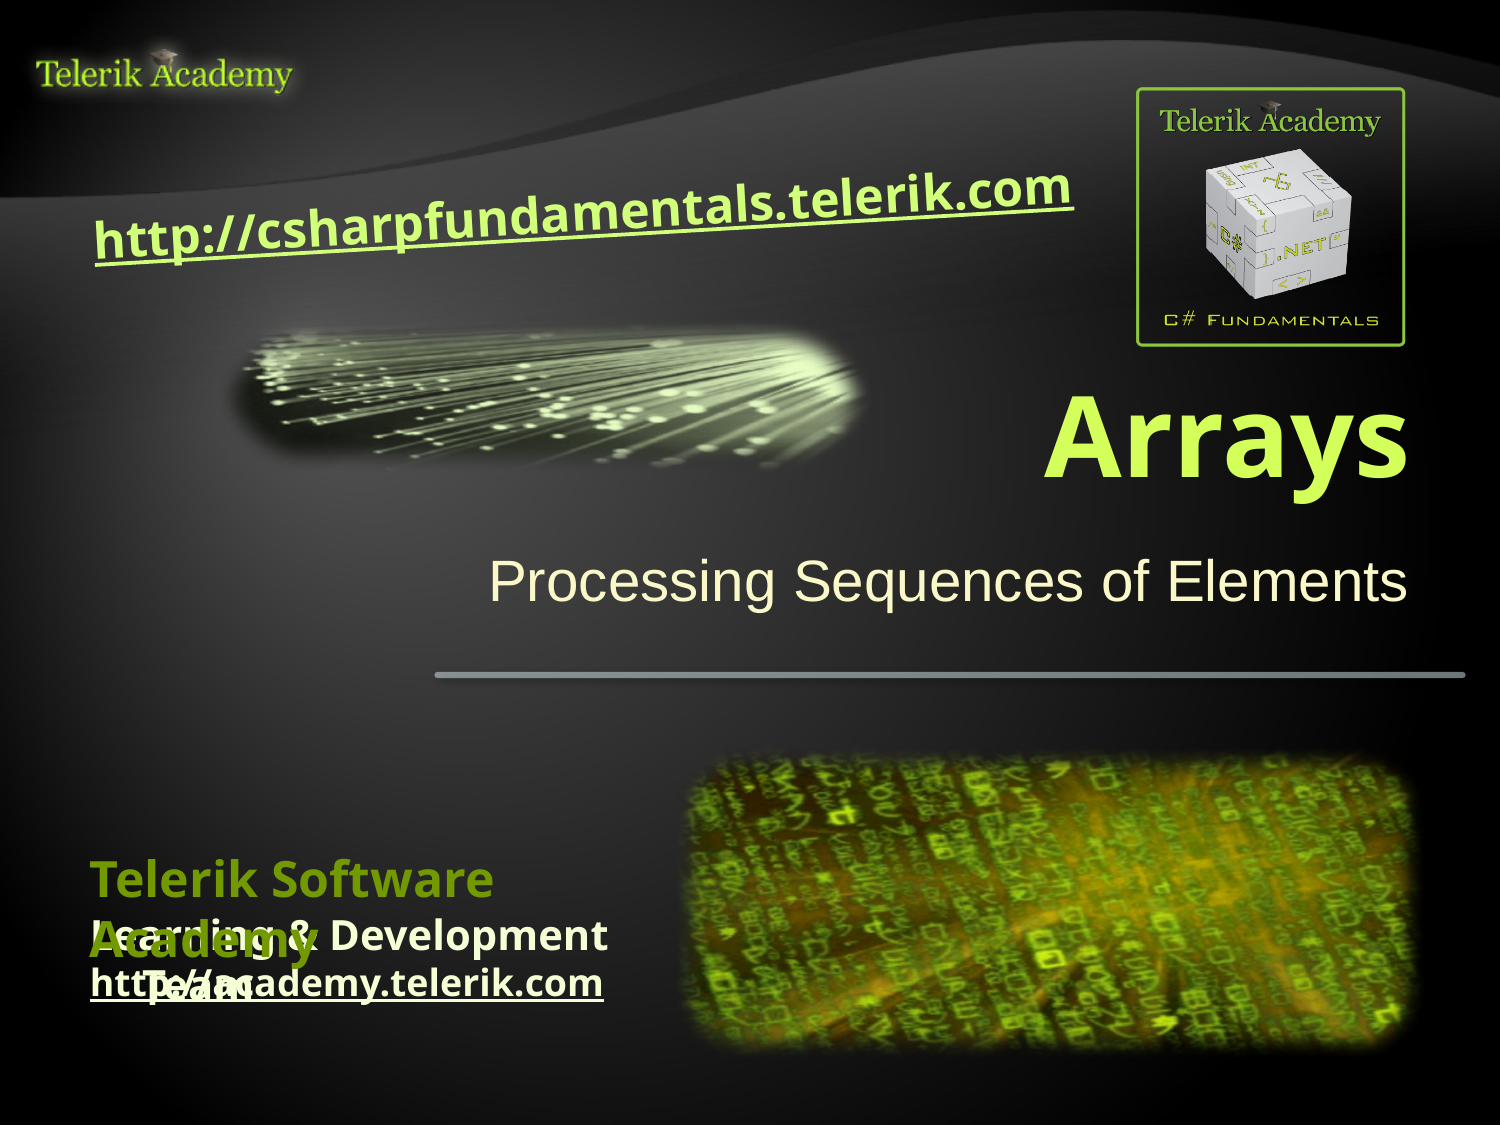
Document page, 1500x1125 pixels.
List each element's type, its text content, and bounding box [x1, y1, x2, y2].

list Learning & Development Team [75, 916, 667, 951]
title Arrays [75, 249, 1425, 500]
list Telerik Software Academy [75, 840, 667, 916]
subtitle Processing Sequences of Elements [75, 531, 1425, 625]
text_box http://csharpfundamentals.telerik.com [76, 144, 1091, 286]
picture [0, 0, 1500, 1125]
list http://academy.telerik.com [75, 951, 667, 1013]
